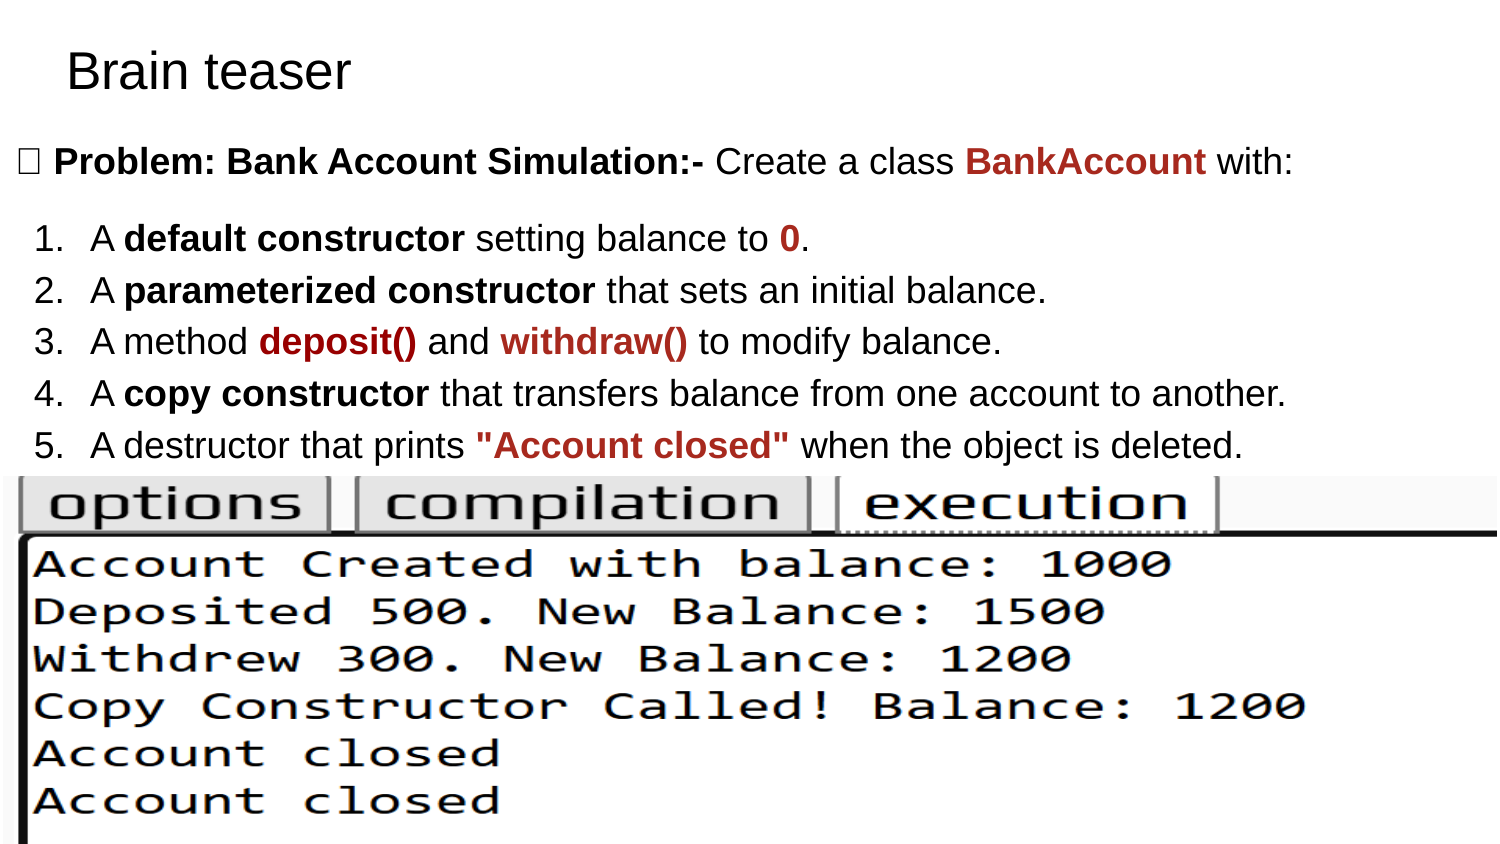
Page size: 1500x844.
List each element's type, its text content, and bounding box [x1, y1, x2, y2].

title Brain teaser [51, 21, 1449, 115]
picture [3, 476, 1497, 844]
list 📌 Problem: Bank Account Simulation:- Create a class BankAccount with: A default constructor setting balance to 0. A parameterized constructor that sets an initial balance. A method deposit() and withdraw() to modify balance. A copy constructor that transfers balance from one account to another. A destructor that prints "Account closed" when the object is deleted. [0, 115, 1500, 479]
